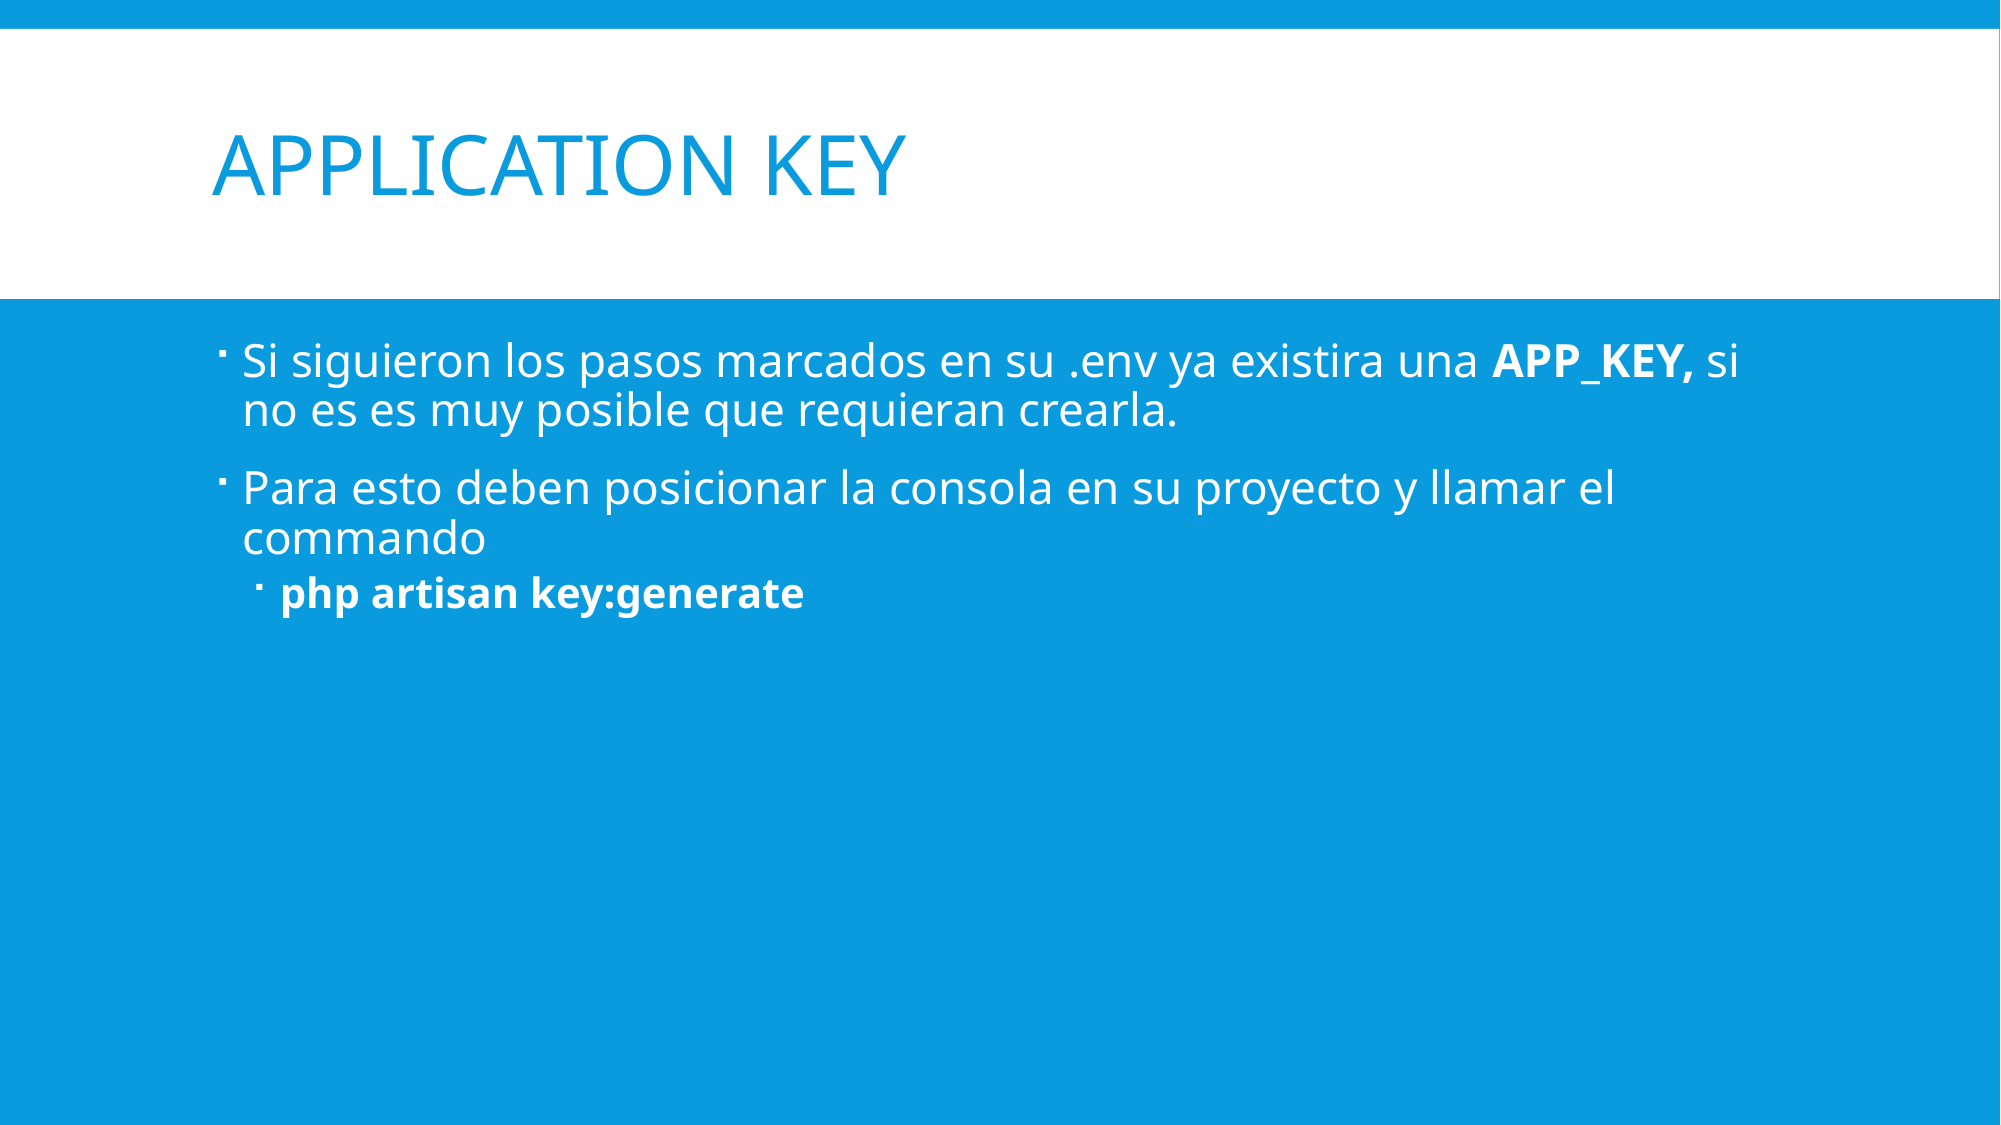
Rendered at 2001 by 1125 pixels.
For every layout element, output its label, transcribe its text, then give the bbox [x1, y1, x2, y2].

list Si siguieron los pasos marcados en su .env ya existira una APP_KEY, si no es es muy posible que requieran crearla. Para esto deben posicionar la consola en su proyecto y llamar el commando php artisan key:generate [197, 329, 1803, 1020]
title Application KEy [197, 46, 1803, 295]
